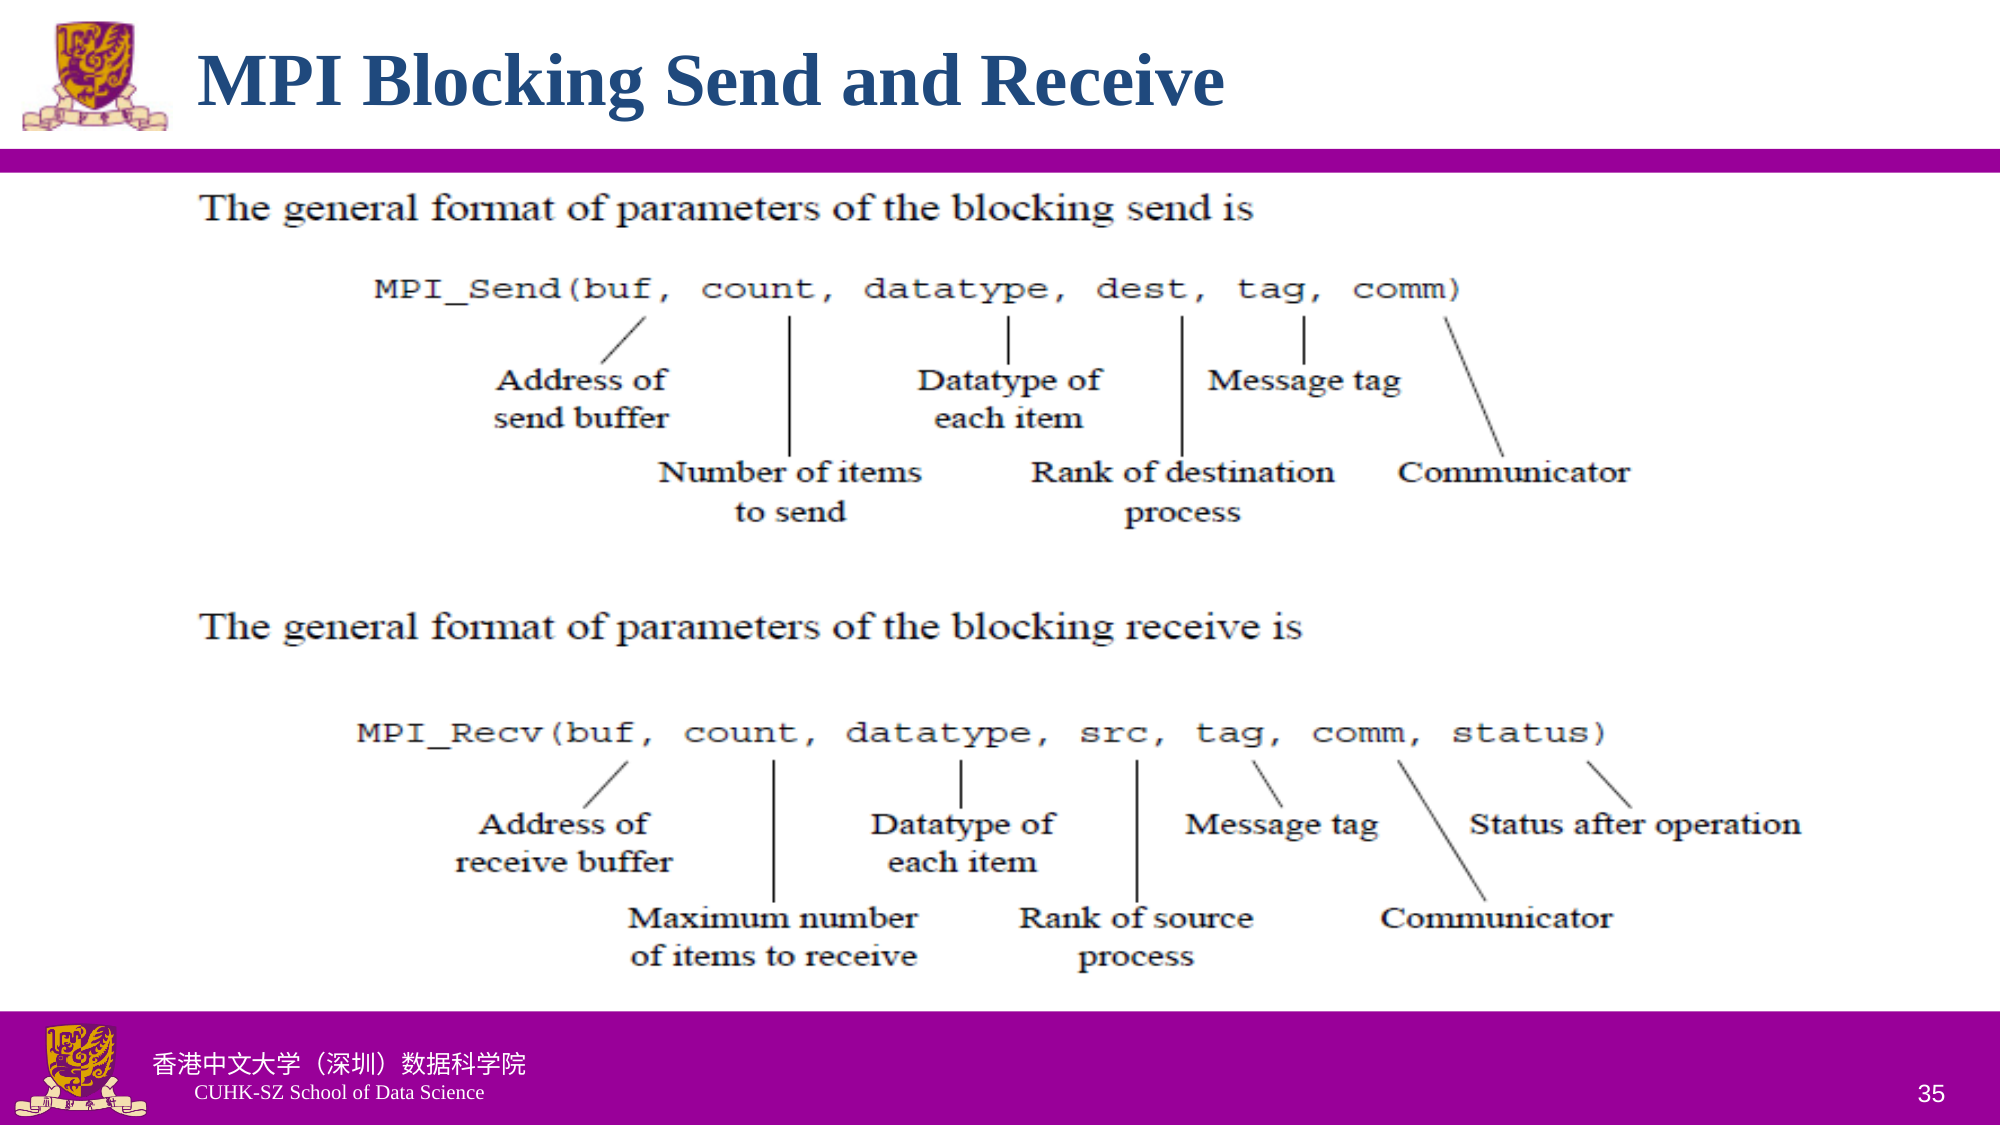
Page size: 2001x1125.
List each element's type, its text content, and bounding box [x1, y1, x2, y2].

title MPI Blocking Send and Receive [182, 18, 1693, 133]
picture [182, 180, 1827, 995]
picture [14, 1023, 149, 1117]
picture [21, 20, 173, 131]
slide_number 35 [1493, 1070, 1961, 1125]
